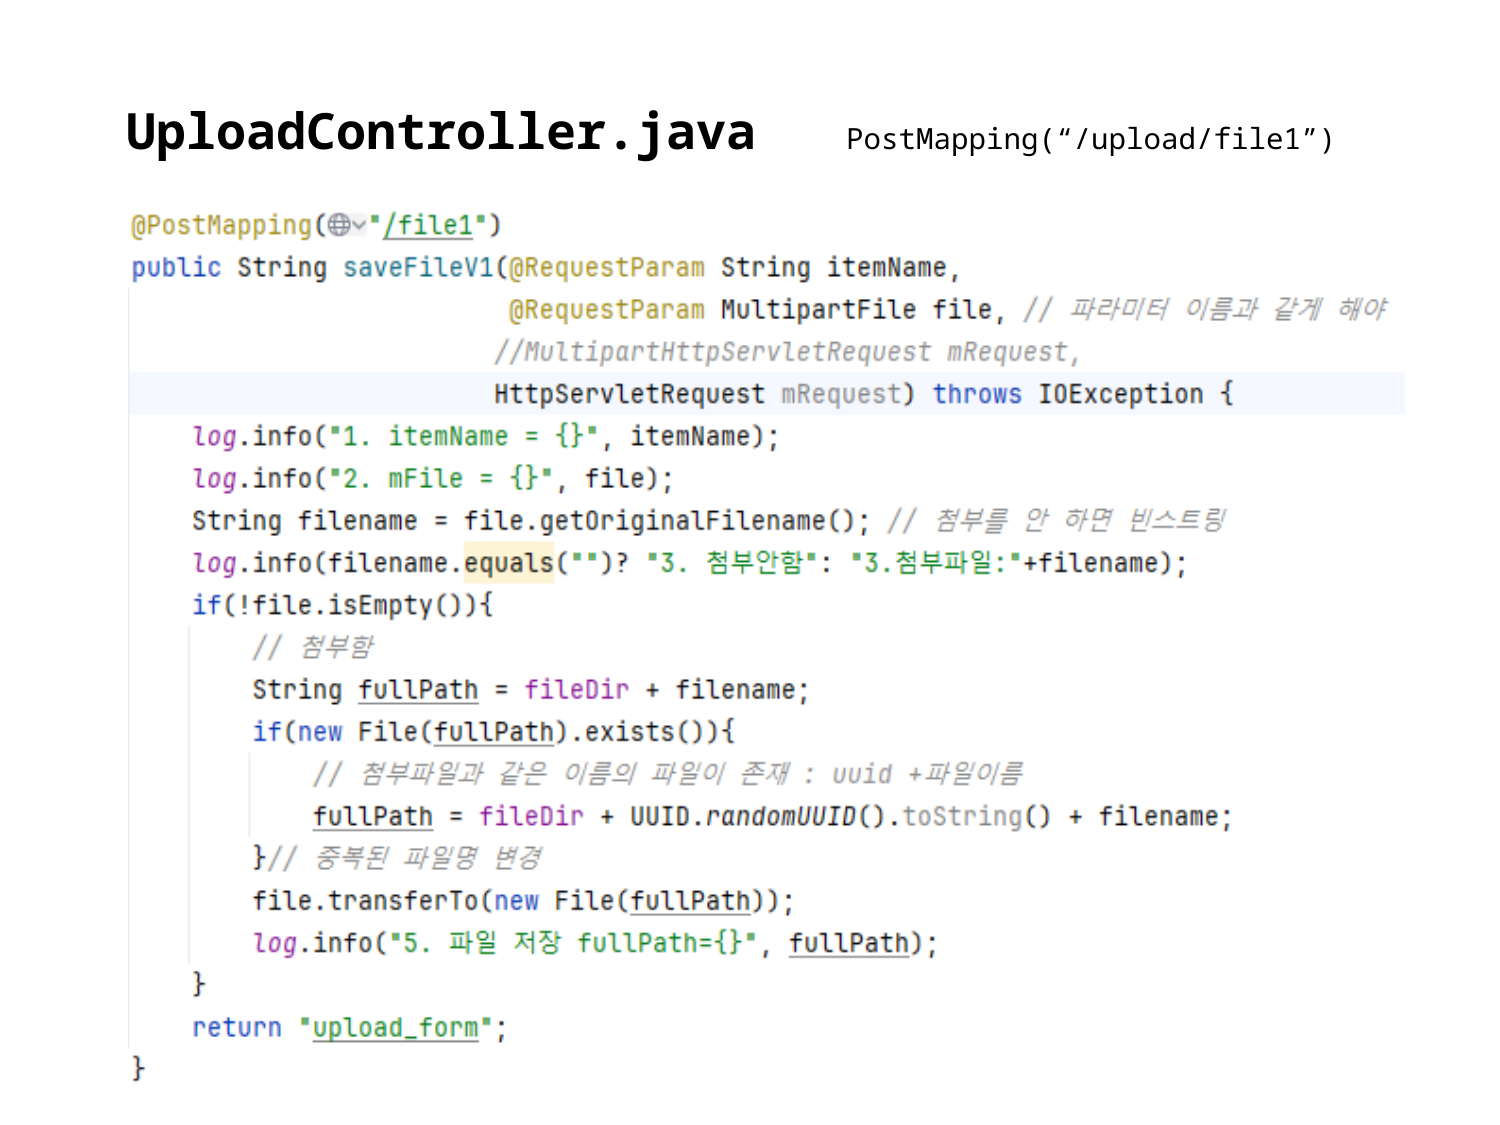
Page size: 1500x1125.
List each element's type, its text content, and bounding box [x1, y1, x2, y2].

title UploadController.java PostMapping(“/upload/file1”) [111, 33, 1405, 166]
picture [128, 202, 1405, 1085]
